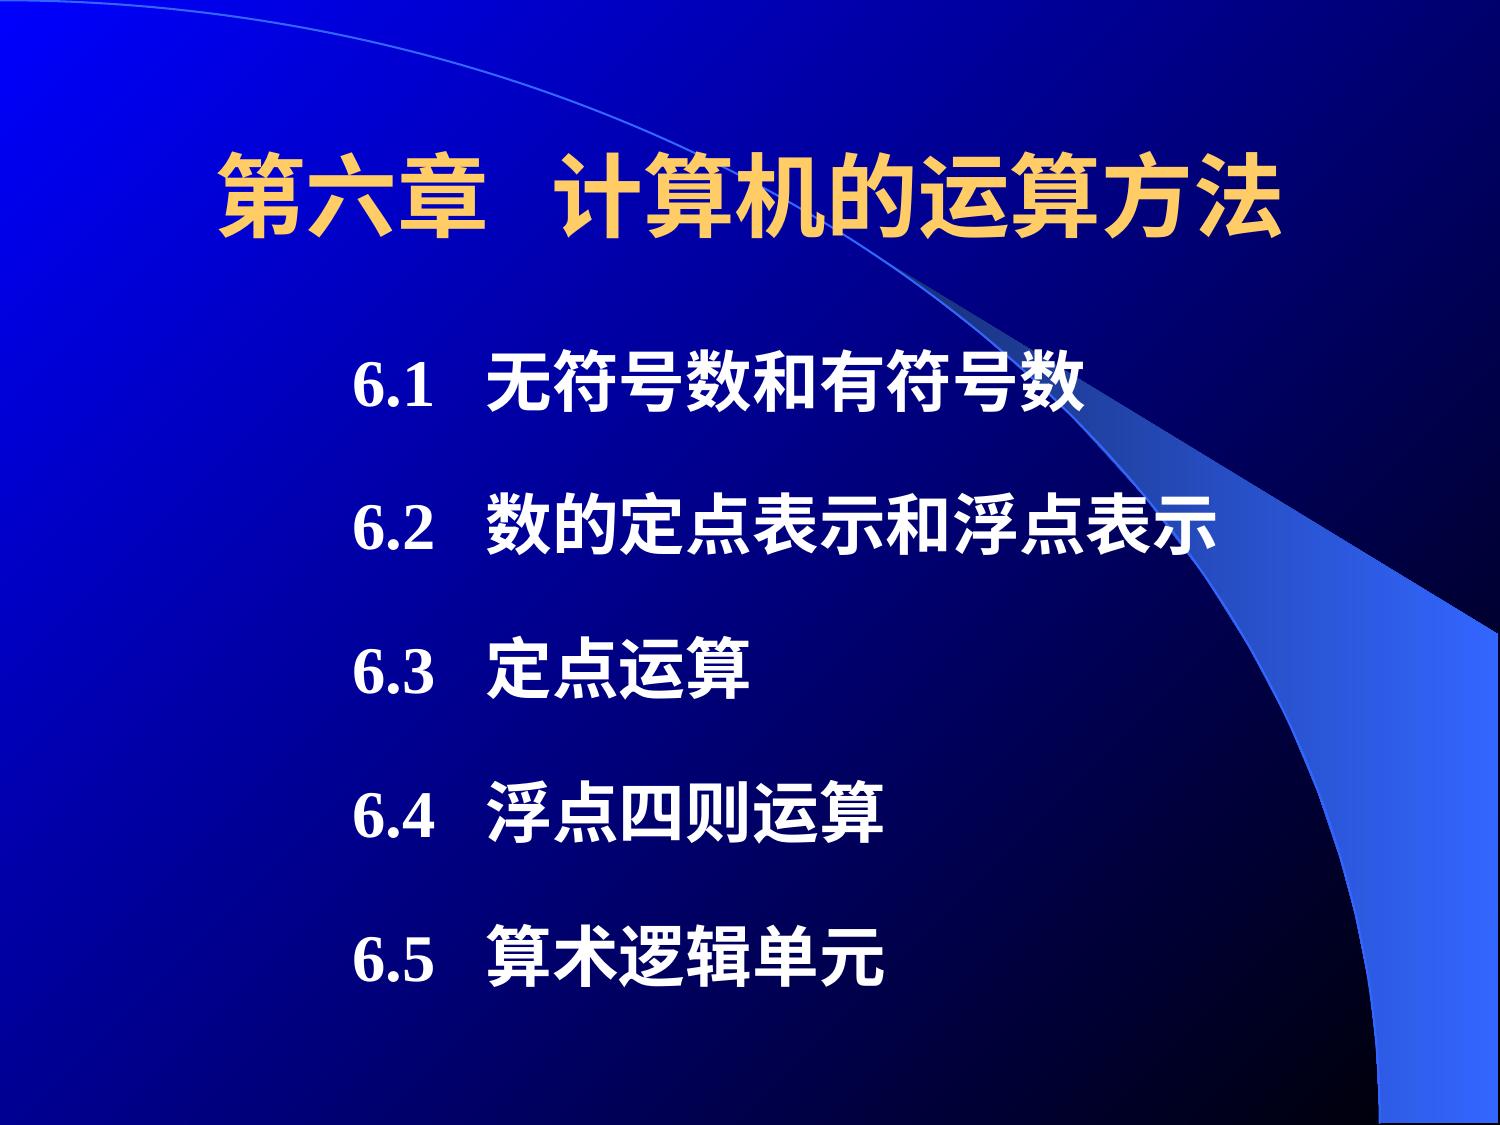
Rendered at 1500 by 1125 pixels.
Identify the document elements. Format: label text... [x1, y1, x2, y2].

text_box 6.5 算术逻辑单元 [337, 907, 1438, 1002]
text_box 6.3 定点运算 [337, 619, 1363, 715]
text_box 6.2 数的定点表示和浮点表示 [337, 475, 1475, 571]
text_box 6.4 浮点四则运算 [337, 763, 1300, 859]
text_box 6.1 无符号数和有符号数 [337, 332, 1375, 427]
title 第六章 计算机的运算方法 [112, 99, 1388, 288]
